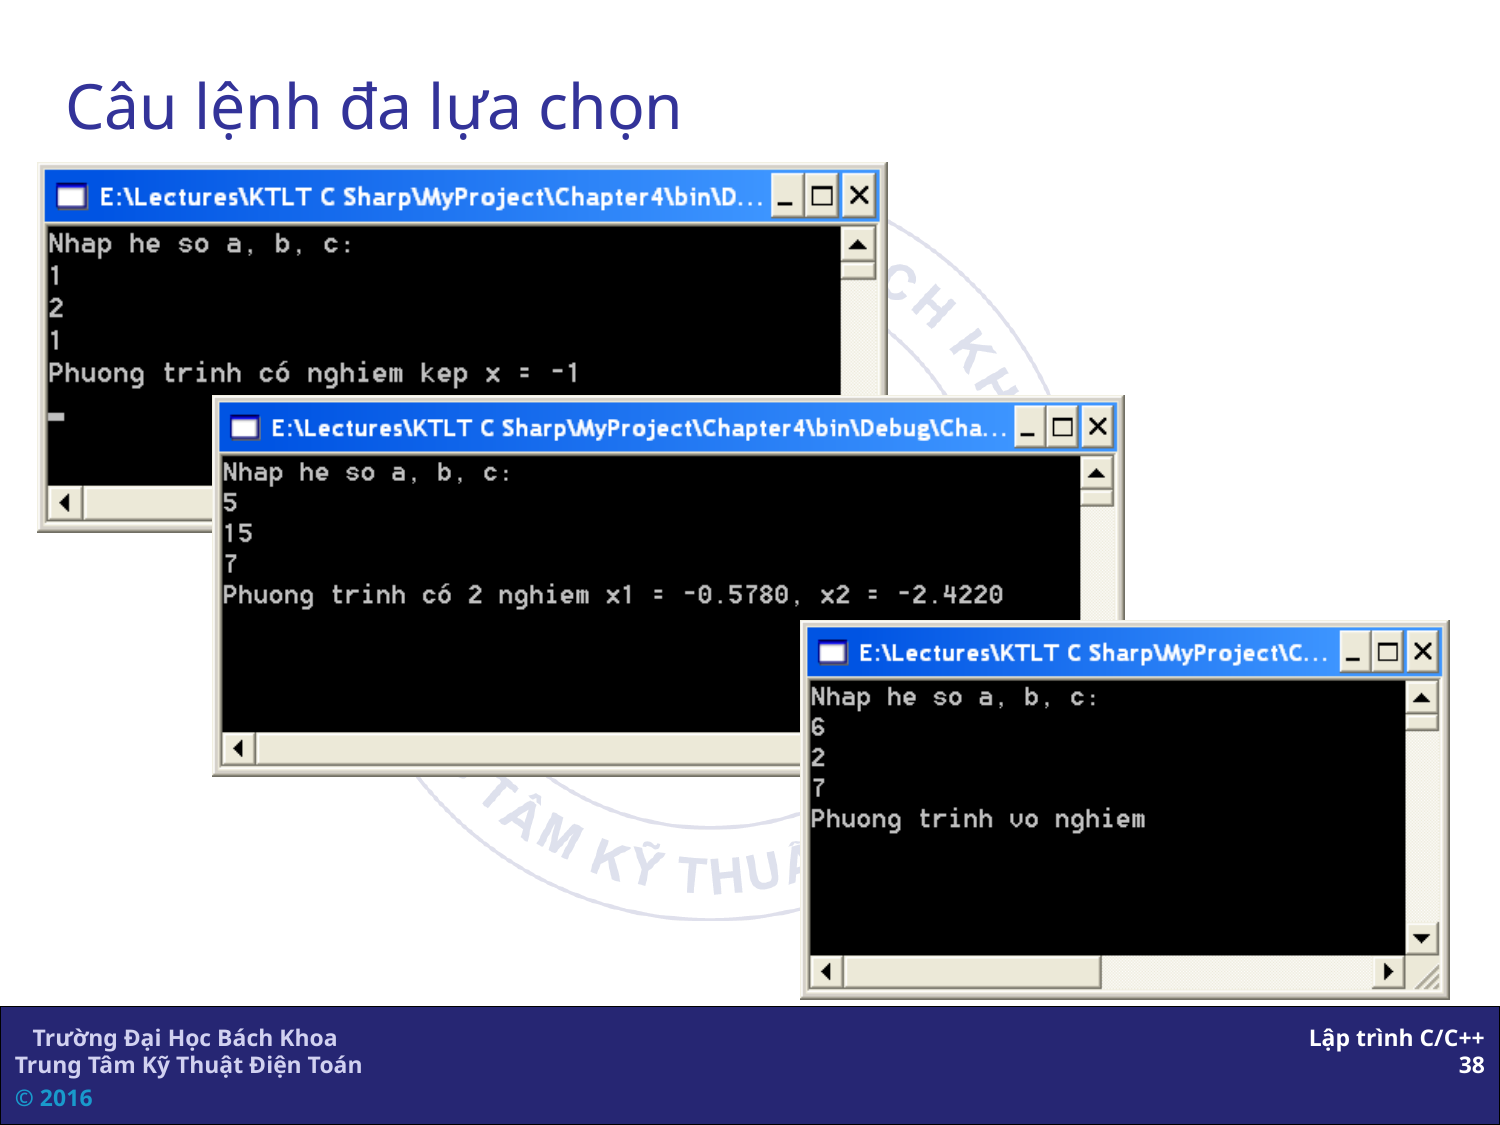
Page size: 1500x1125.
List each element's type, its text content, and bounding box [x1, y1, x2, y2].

title Câu lệnh đa lựa chọn [50, 12, 1463, 150]
picture [37, 162, 1451, 1001]
